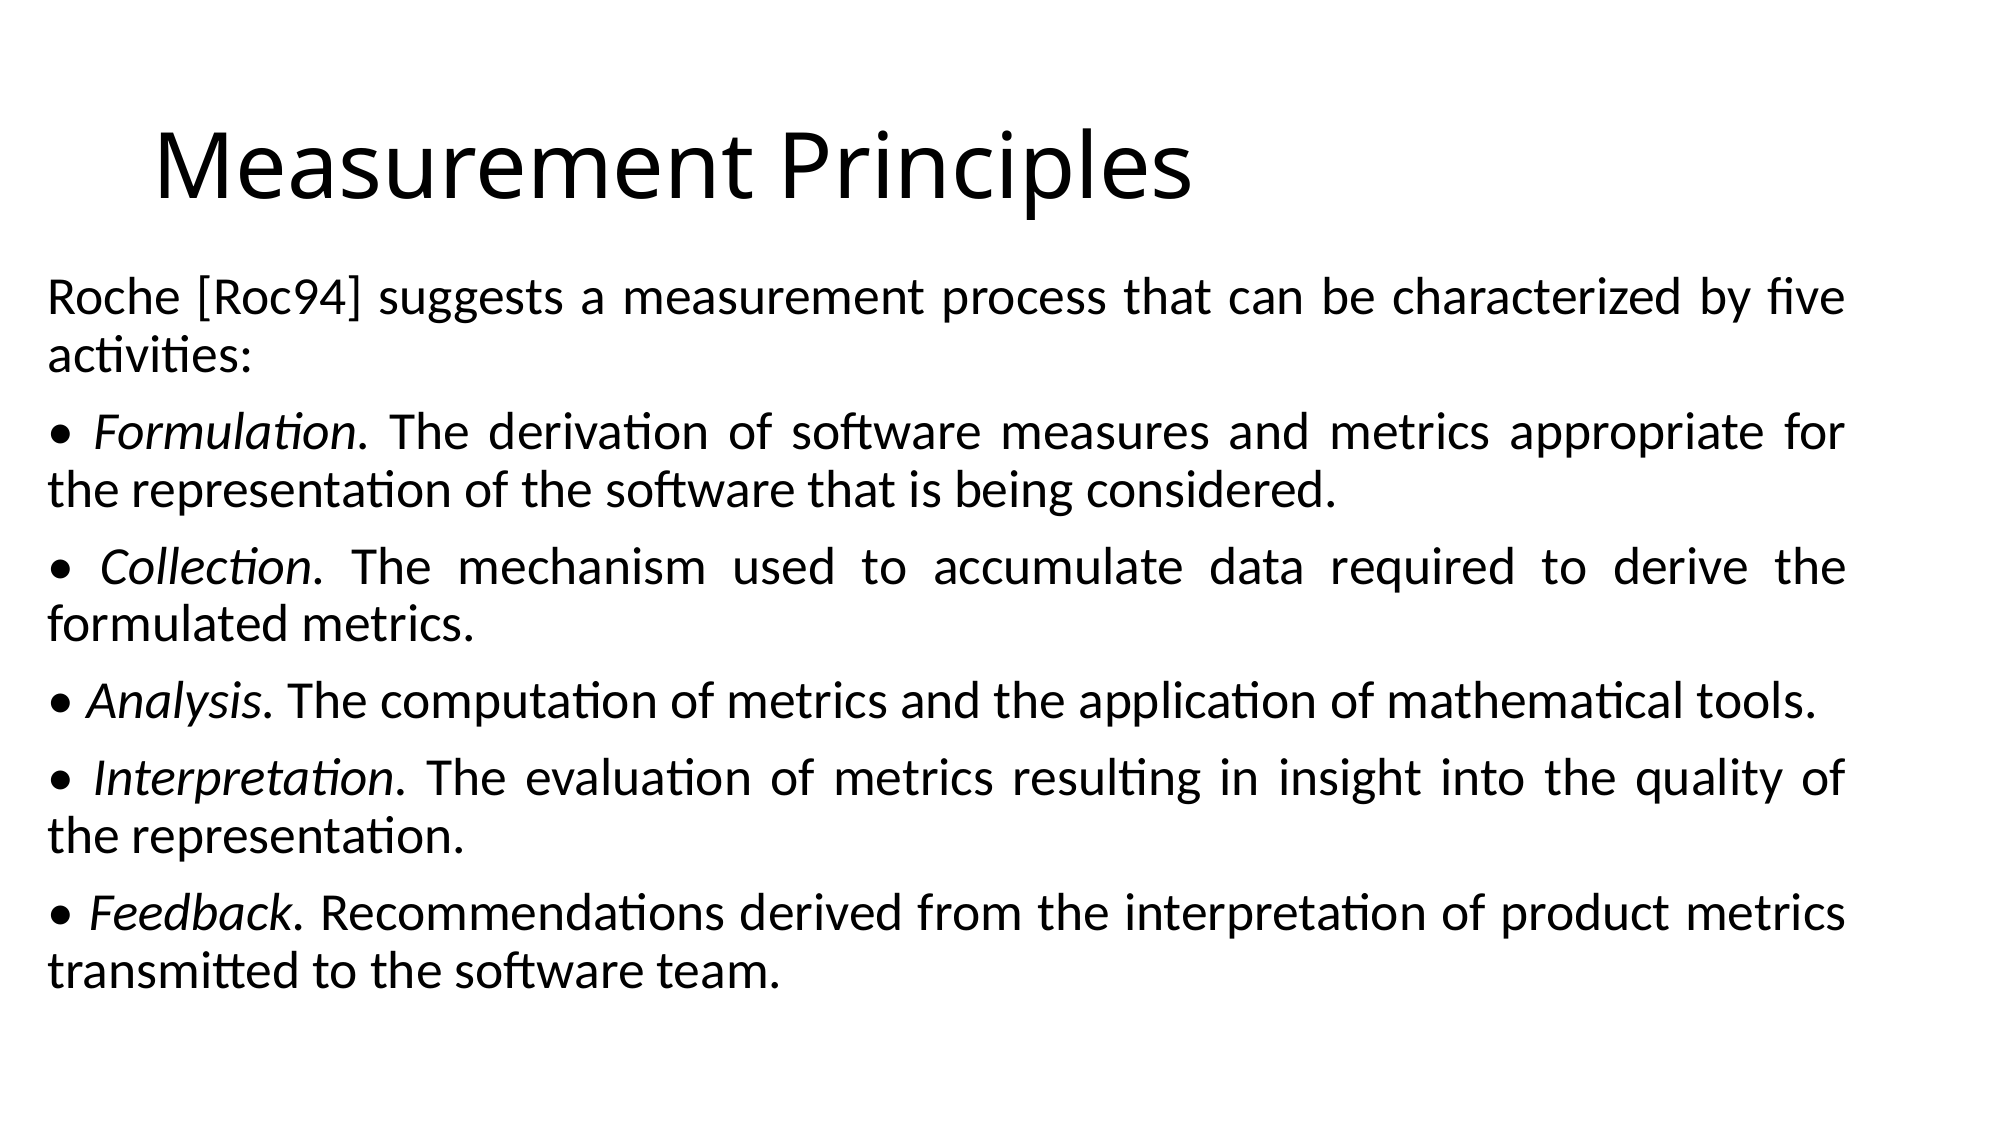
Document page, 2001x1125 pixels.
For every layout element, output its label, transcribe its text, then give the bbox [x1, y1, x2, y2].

list Roche [Roc94] suggests a measurement process that can be characterized by five activities: • Formulation. The derivation of software measures and metrics appropriate for the representation of the software that is being considered. • Collection. The mechanism used to accumulate data required to derive the formulated metrics. • Analysis. The computation of metrics and the application of mathematical tools. • Interpretation. The evaluation of metrics resulting in insight into the quality of the representation. • Feedback. Recommendations derived from the interpretation of product metrics transmitted to the software team. [32, 260, 1863, 1014]
title Measurement Principles [137, 59, 1863, 260]
